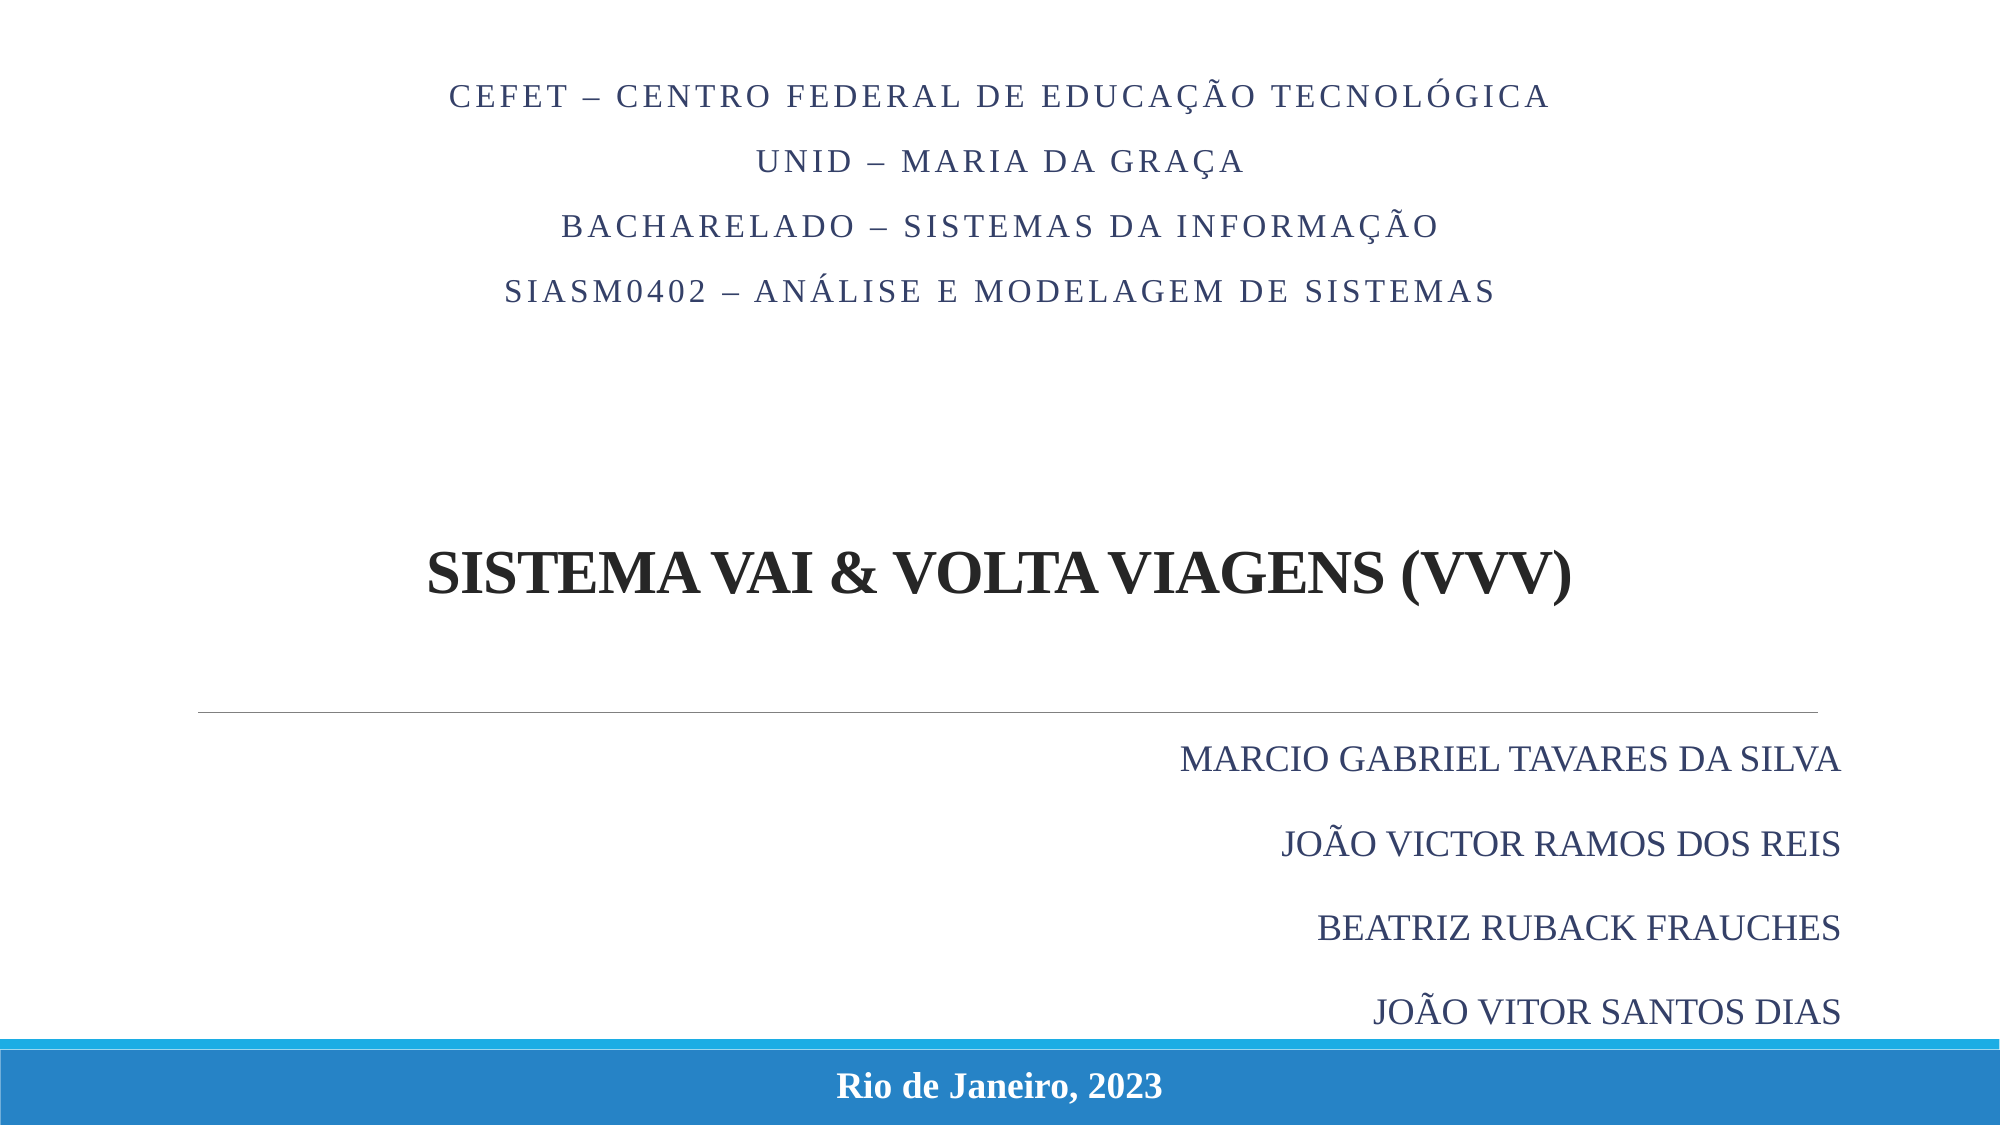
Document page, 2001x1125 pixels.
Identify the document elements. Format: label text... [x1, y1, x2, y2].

title SISTEMA VAI & VOLTA VIAGENS (VVV) [408, 510, 1592, 615]
text_box MARCIO GABRIEL TAVARES DA SILVA JOÃO VICTOR RAMOS DOS REIS BEATRIZ RUBACK FRAUCHES JOÃO VITOR SANTOS DIAS [1078, 704, 1857, 1040]
list CEFET – CENTRO FEDERAL DE EDUCAÇÃO TECNOLÓGICA UNID – MARIA DA GRAÇA BACHARELADO – SISTEMAS DA INFORMAÇÃO SIASM0402 – ANÁLISE E MODELAGEM DE SISTEMAS [408, 70, 1592, 352]
text_box Rio de Janeiro, 2023 [821, 1053, 1179, 1114]
